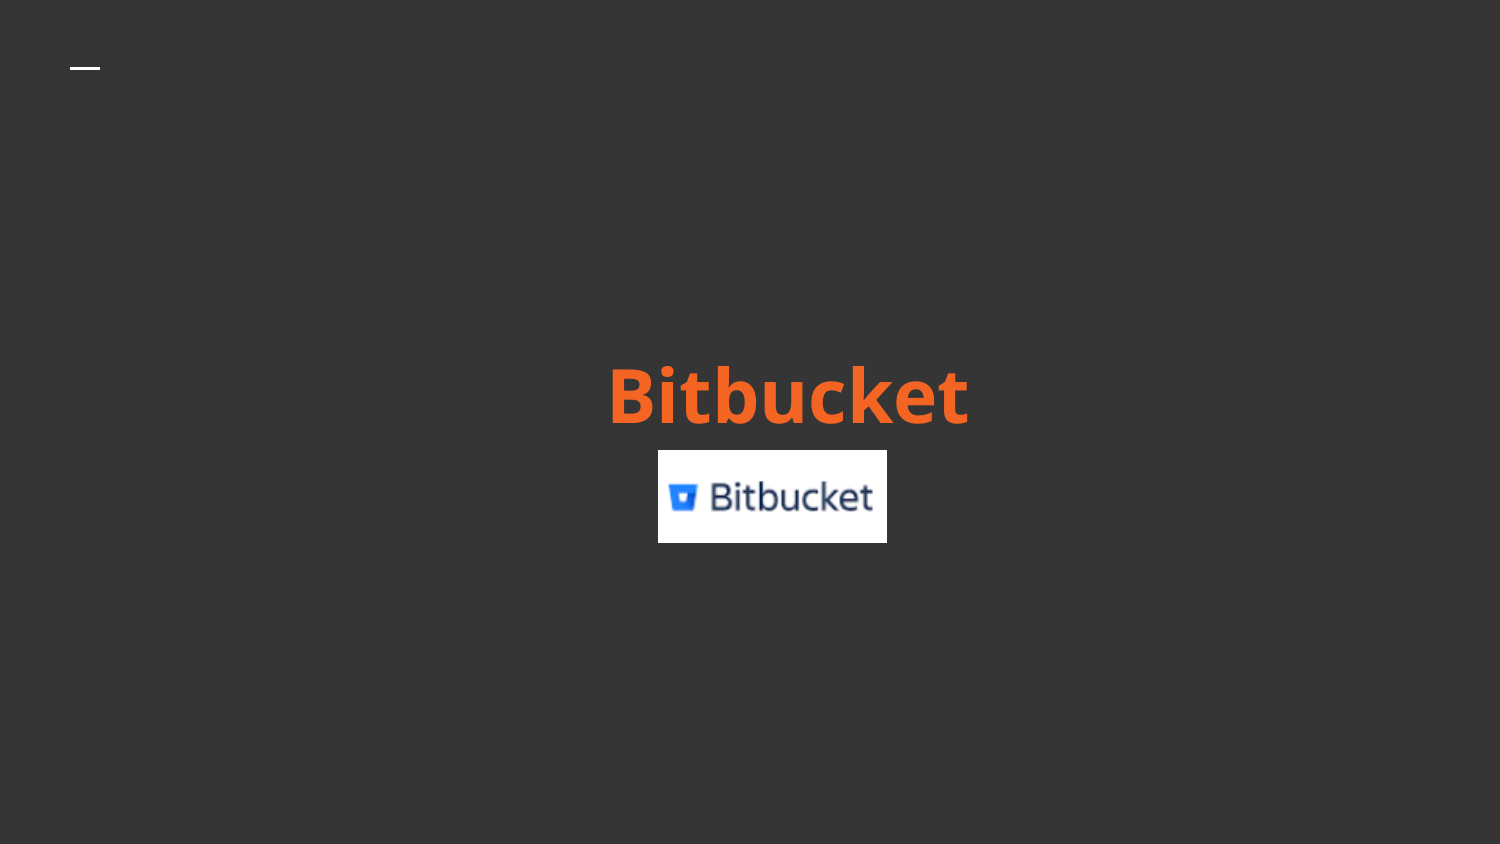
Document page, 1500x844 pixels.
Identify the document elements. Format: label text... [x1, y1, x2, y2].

picture [658, 450, 888, 544]
title Bitbucket [591, 333, 1017, 460]
